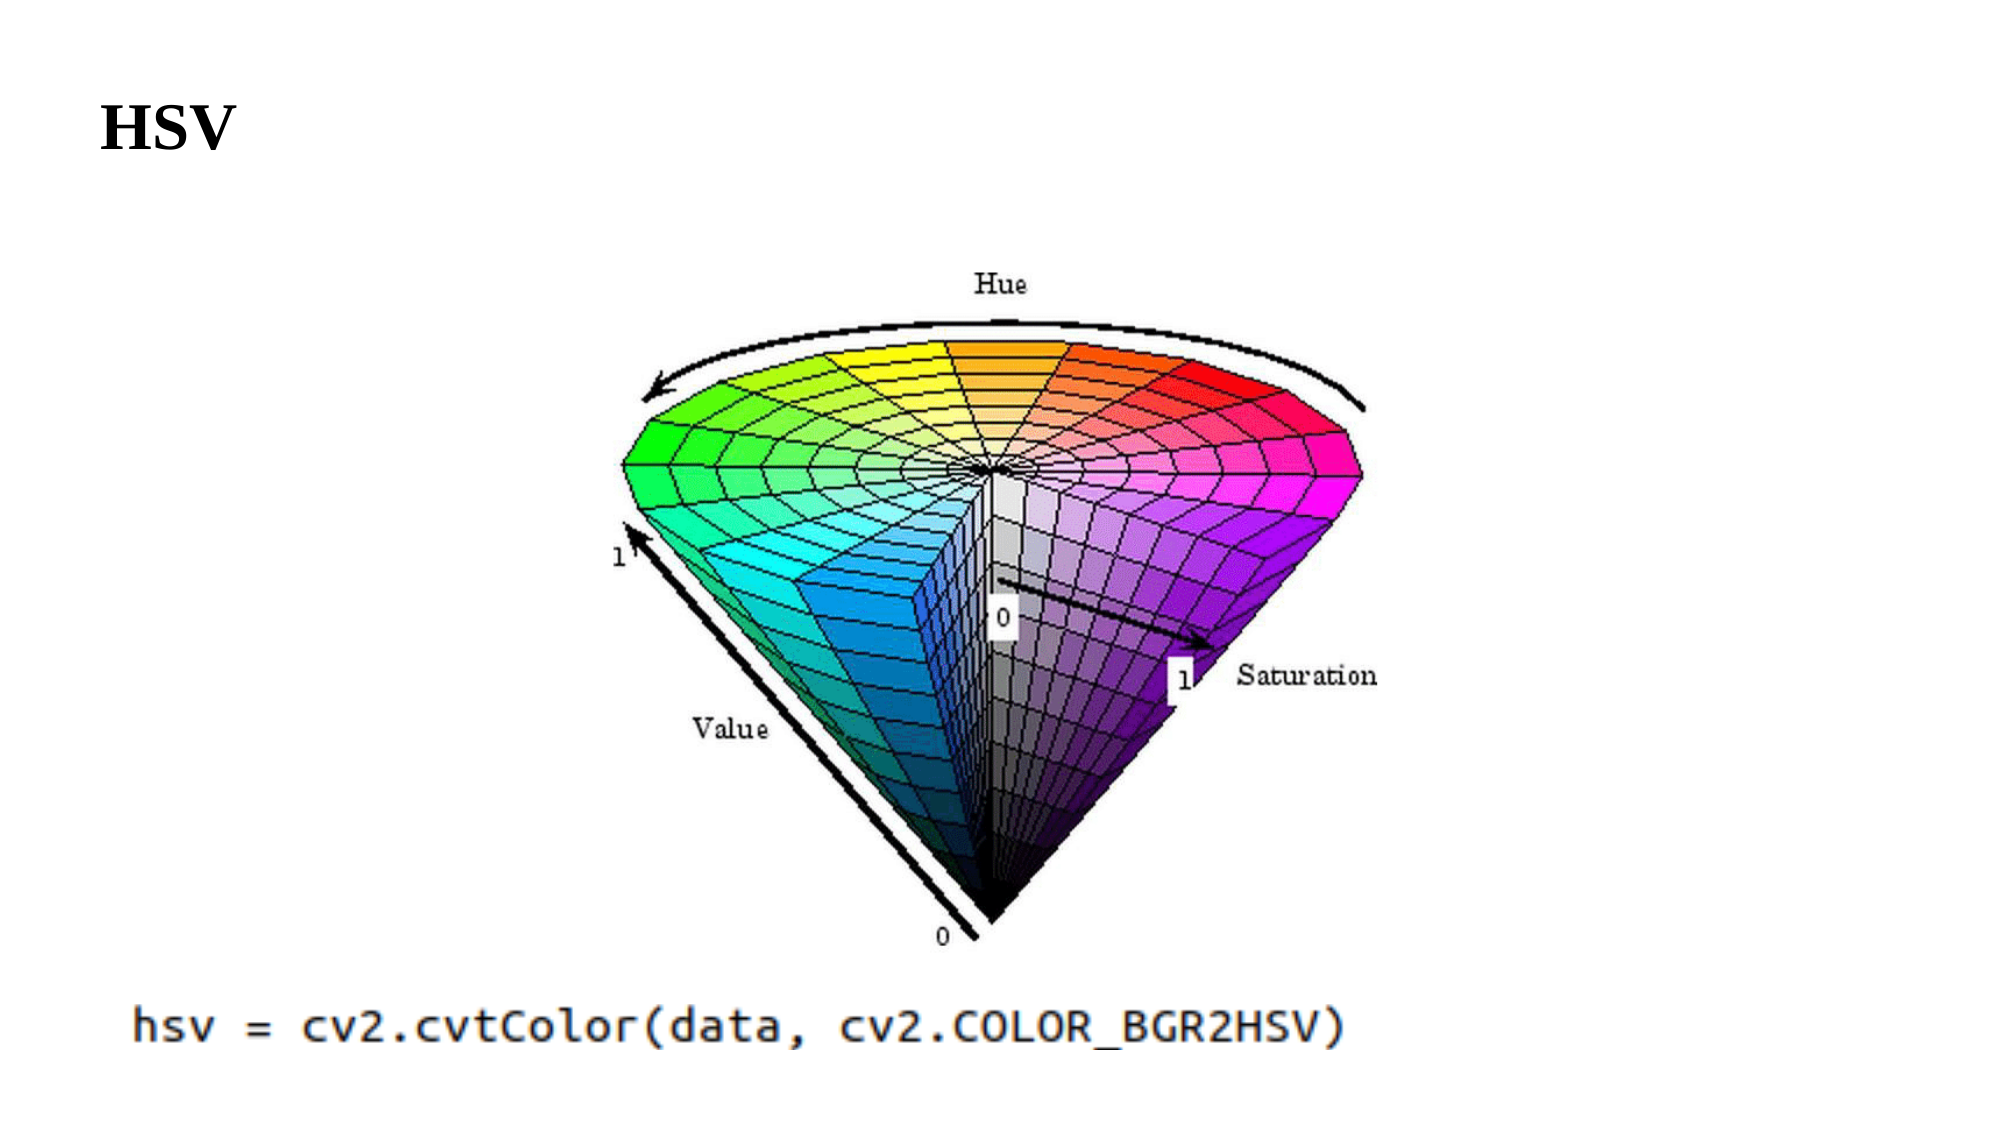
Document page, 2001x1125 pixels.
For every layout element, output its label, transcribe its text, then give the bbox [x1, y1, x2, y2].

text_box HSV [85, 75, 253, 170]
picture [84, 1004, 1383, 1051]
picture [595, 254, 1405, 969]
